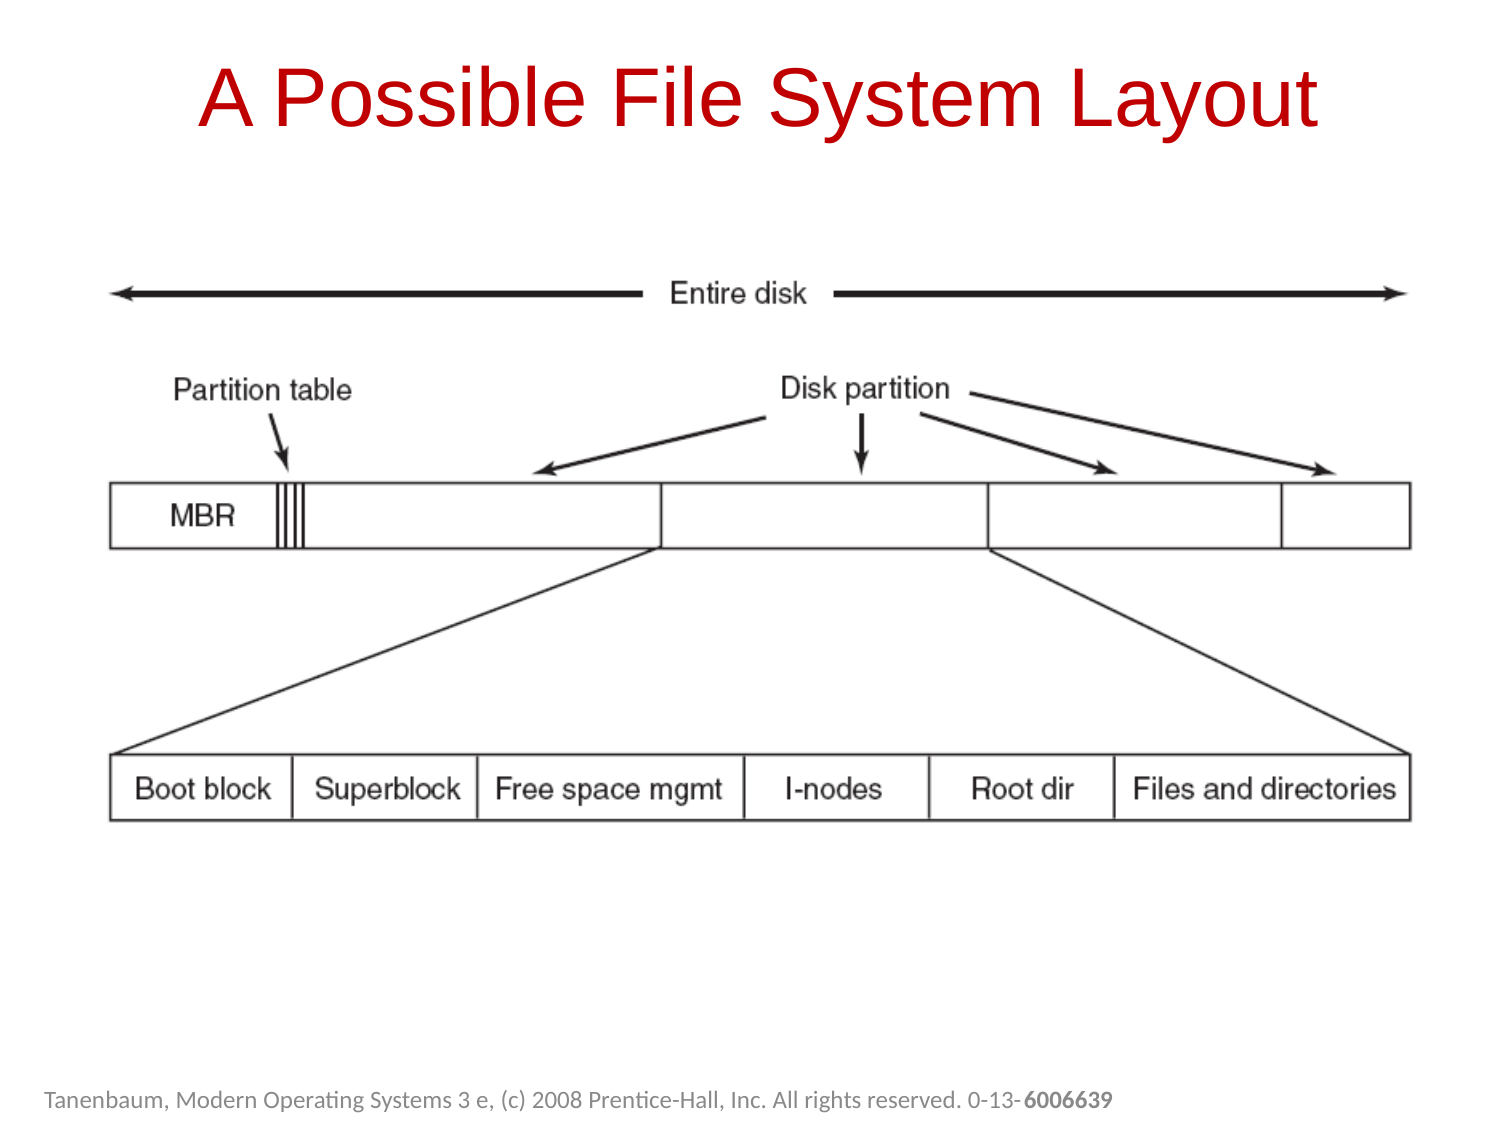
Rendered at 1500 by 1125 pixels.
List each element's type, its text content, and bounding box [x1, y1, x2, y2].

text_box Tanenbaum, Modern Operating Systems 3 e, (c) 2008 Prentice-Hall, Inc. All rights reserved. 0-13-6006639 [29, 1077, 1459, 1120]
text_box A Possible File System Layout [64, 19, 1453, 169]
picture [76, 255, 1448, 854]
